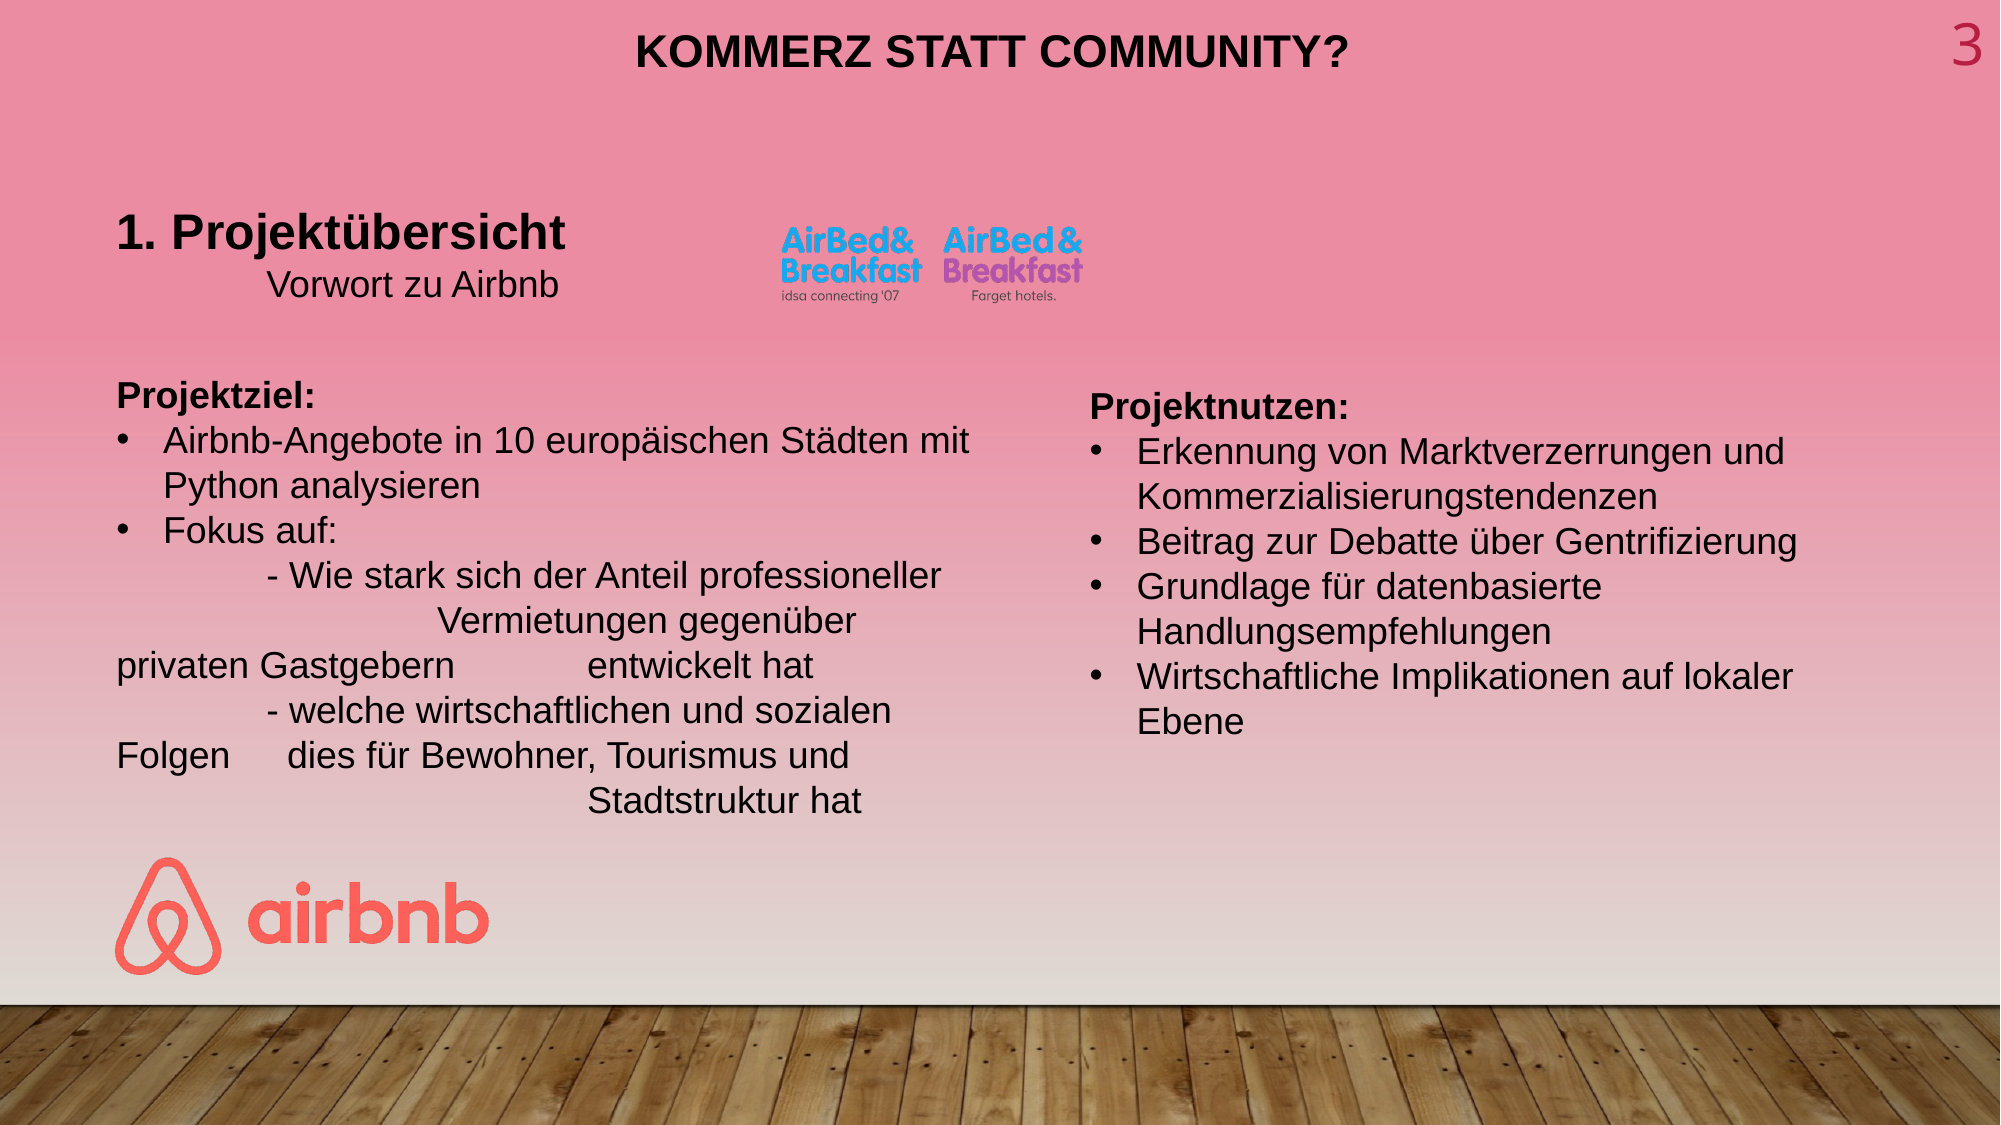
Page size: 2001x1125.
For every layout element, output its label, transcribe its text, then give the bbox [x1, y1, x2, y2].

slide_number 3 [1866, 0, 2000, 83]
picture [0, 707, 2000, 1125]
text_box 1. Projektübersicht Vorwort zu Airbnb [101, 192, 611, 313]
text_box Projektziel: Airbnb-Angebote in 10 europäischen Städten mit Python analysieren Fokus auf: - Wie stark sich der Anteil professioneller Vermietungen gegenüber privaten Gastgebern entwickelt hat - welche wirtschaftlichen und sozialen Folgen dies für Bewohner, Tourismus und Stadtstruktur hat [101, 363, 1000, 874]
title Kommerz statt Community? [0, 22, 2000, 129]
text_box Projektnutzen: Erkennung von Marktverzerrungen und Kommerzialisierungstendenzen Beitrag zur Debatte über Gentrifizierung Grundlage für datenbasierte Handlungsempfehlungen Wirtschaftliche Implikationen auf lokaler Ebene [999, 374, 1899, 795]
picture [758, 95, 1102, 439]
